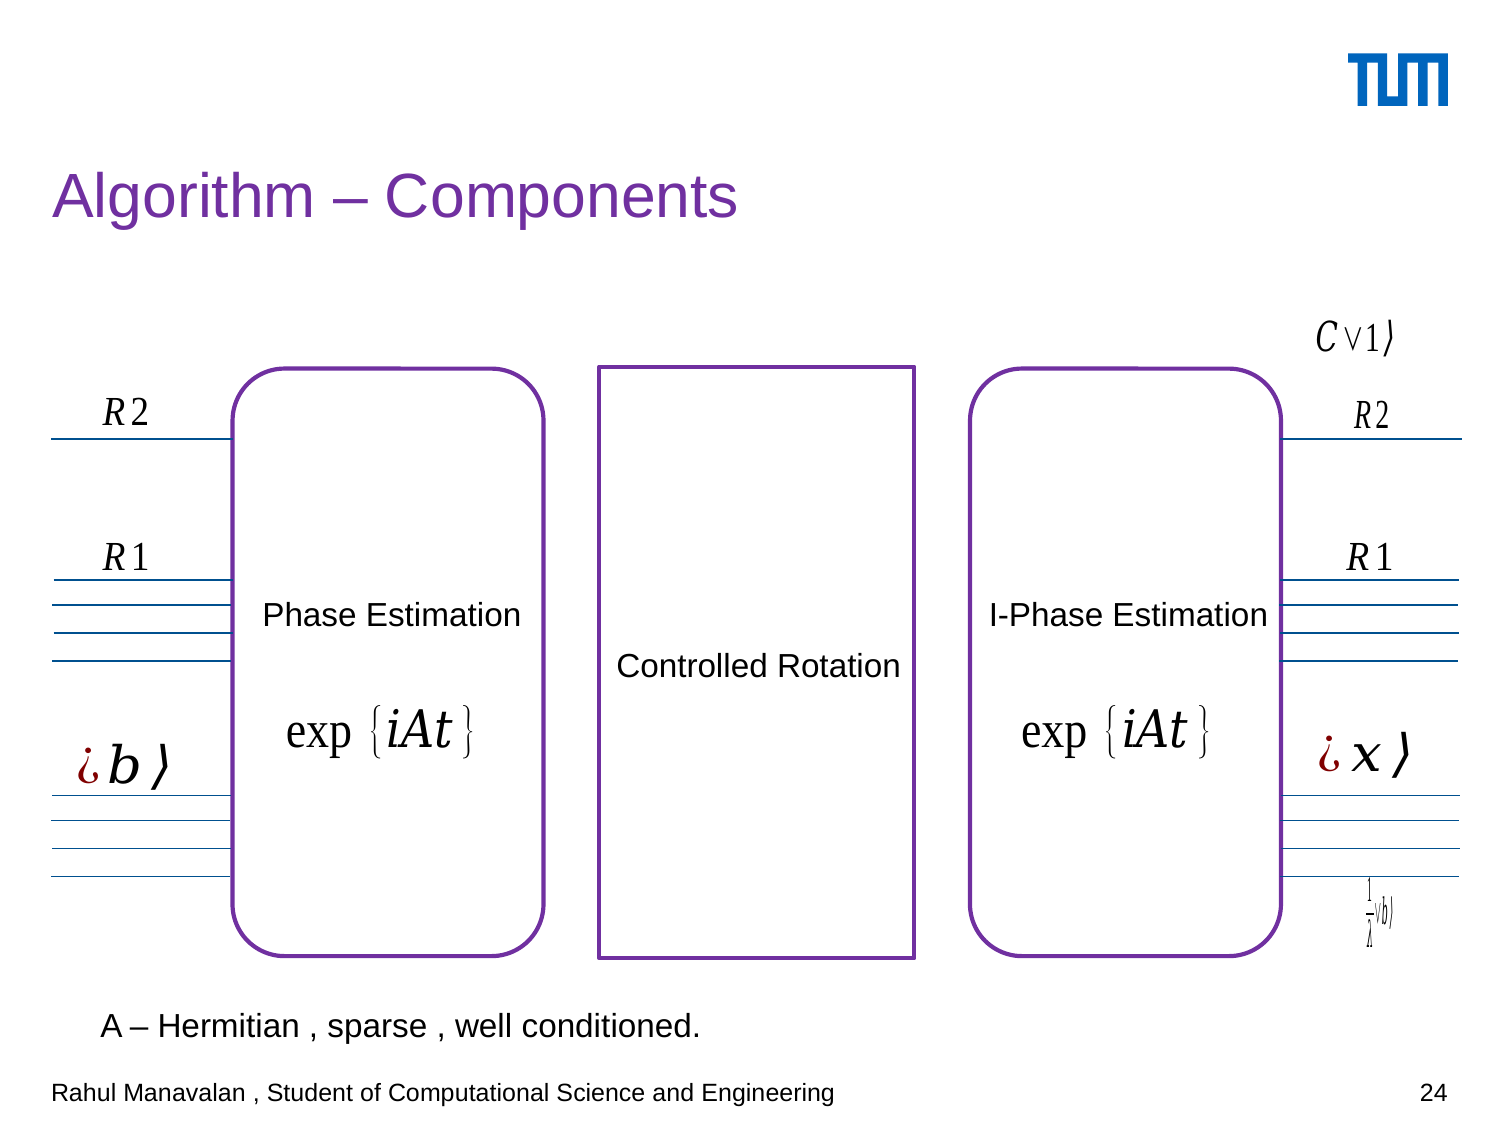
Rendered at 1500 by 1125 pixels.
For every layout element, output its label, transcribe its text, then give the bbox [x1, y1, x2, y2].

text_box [50, 794, 232, 877]
title Algorithm – Components [52, 162, 1449, 231]
text_box A – Hermitian , sparse , well conditioned. [100, 998, 1318, 1044]
footer Rahul Manavalan , Student of Computational Science and Engineering [51, 1061, 1112, 1122]
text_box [52, 579, 233, 662]
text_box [1278, 579, 1460, 662]
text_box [1279, 794, 1461, 877]
slide_number 24 [1112, 1061, 1448, 1122]
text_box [232, 368, 1282, 957]
